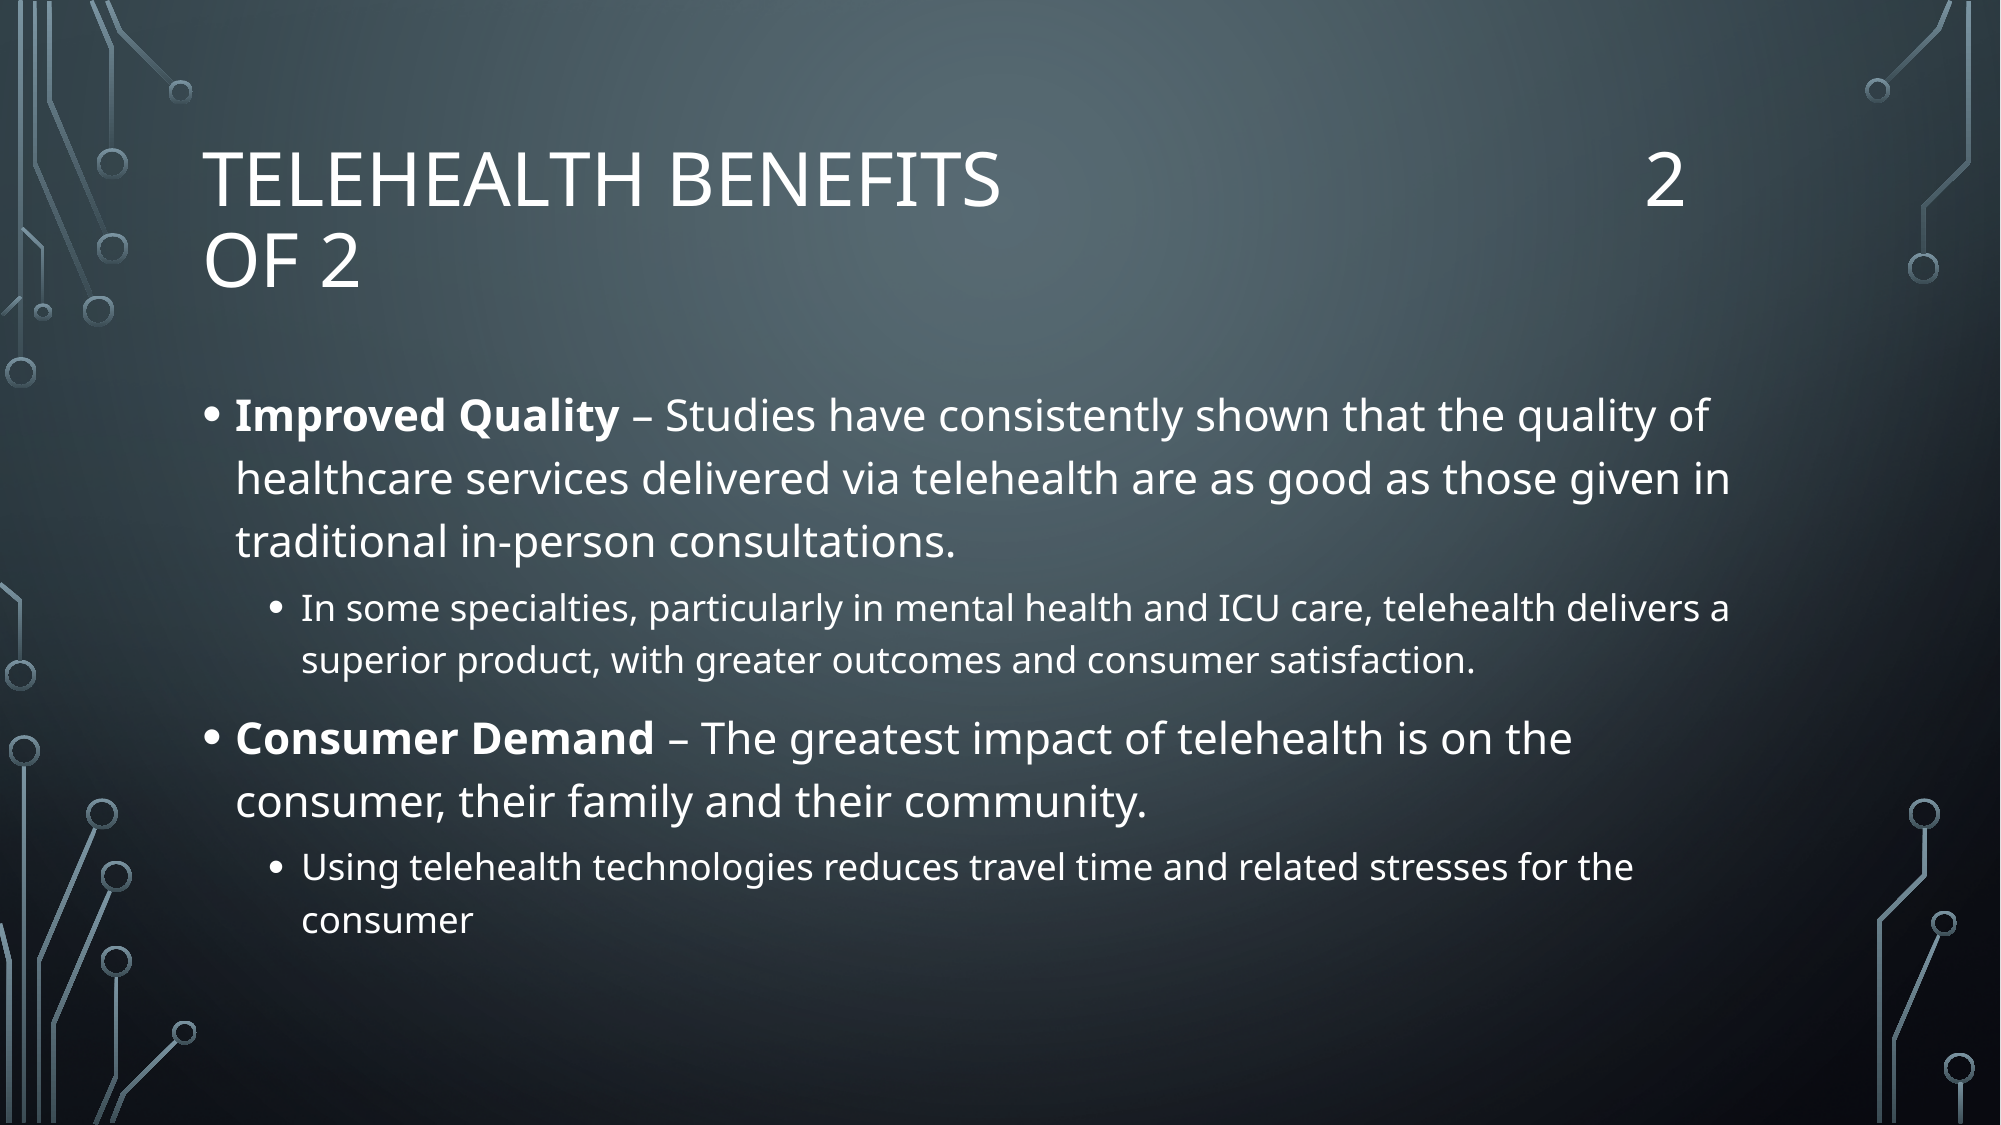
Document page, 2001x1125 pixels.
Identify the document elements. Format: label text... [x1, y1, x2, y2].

title Telehealth Benefits 2 of 2 [187, 101, 1813, 344]
list Improved Quality – Studies have consistently shown that the quality of healthcare services delivered via telehealth are as good as those given in traditional in-person consultations. In some specialties, particularly in mental health and ICU care, telehealth delivers a superior product, with greater outcomes and consumer satisfaction. Consumer Demand – The greatest impact of telehealth is on the consumer, their family and their community. Using telehealth technologies reduces travel time and related stresses for the consumer [187, 369, 1813, 950]
